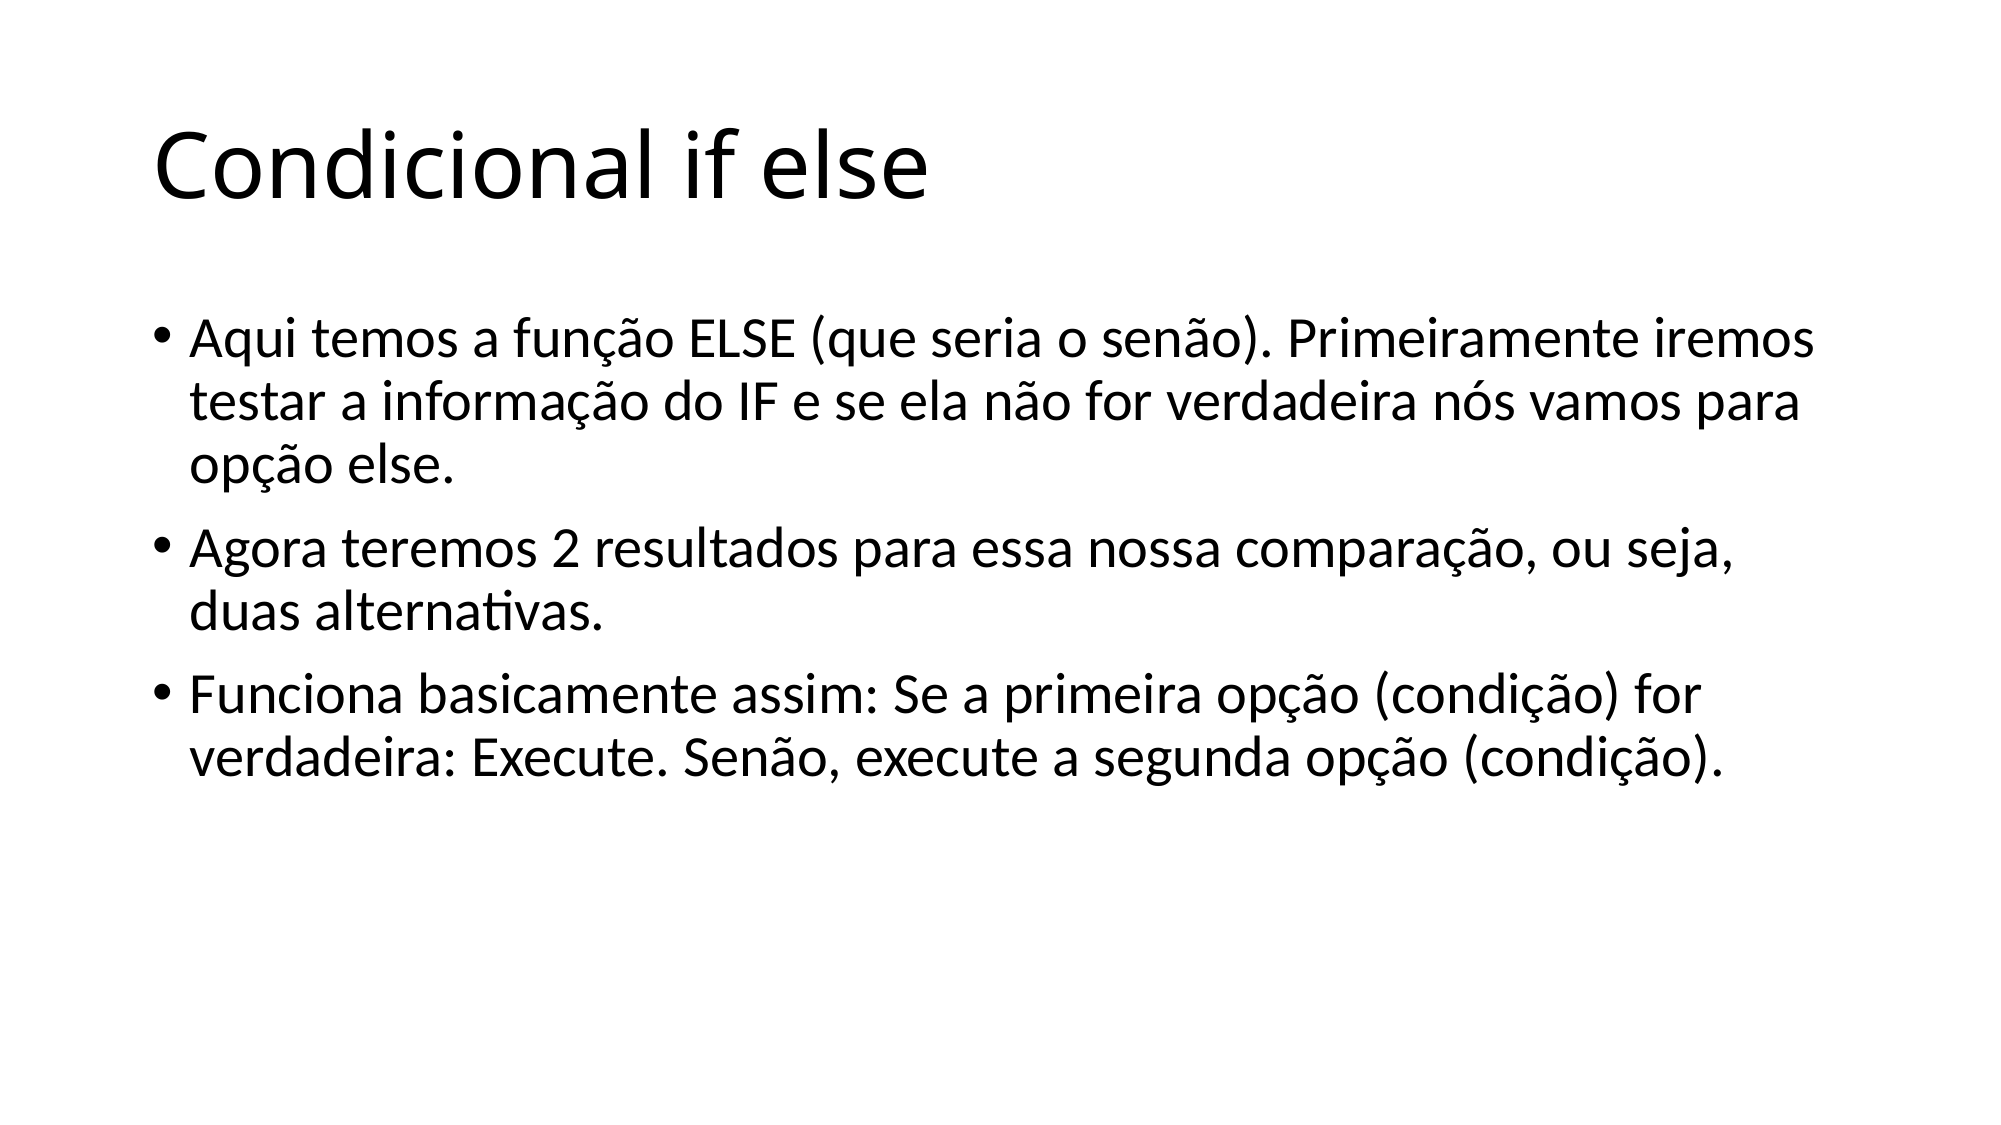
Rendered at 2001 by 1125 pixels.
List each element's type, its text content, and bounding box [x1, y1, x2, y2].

list Aqui temos a função ELSE (que seria o senão). Primeiramente iremos testar a informação do IF e se ela não for verdadeira nós vamos para opção else. Agora teremos 2 resultados para essa nossa comparação, ou seja, duas alternativas. Funciona basicamente assim: Se a primeira opção (condição) for verdadeira: Execute. Senão, execute a segunda opção (condição). [137, 299, 1863, 1014]
title Condicional if else [137, 59, 1863, 278]
